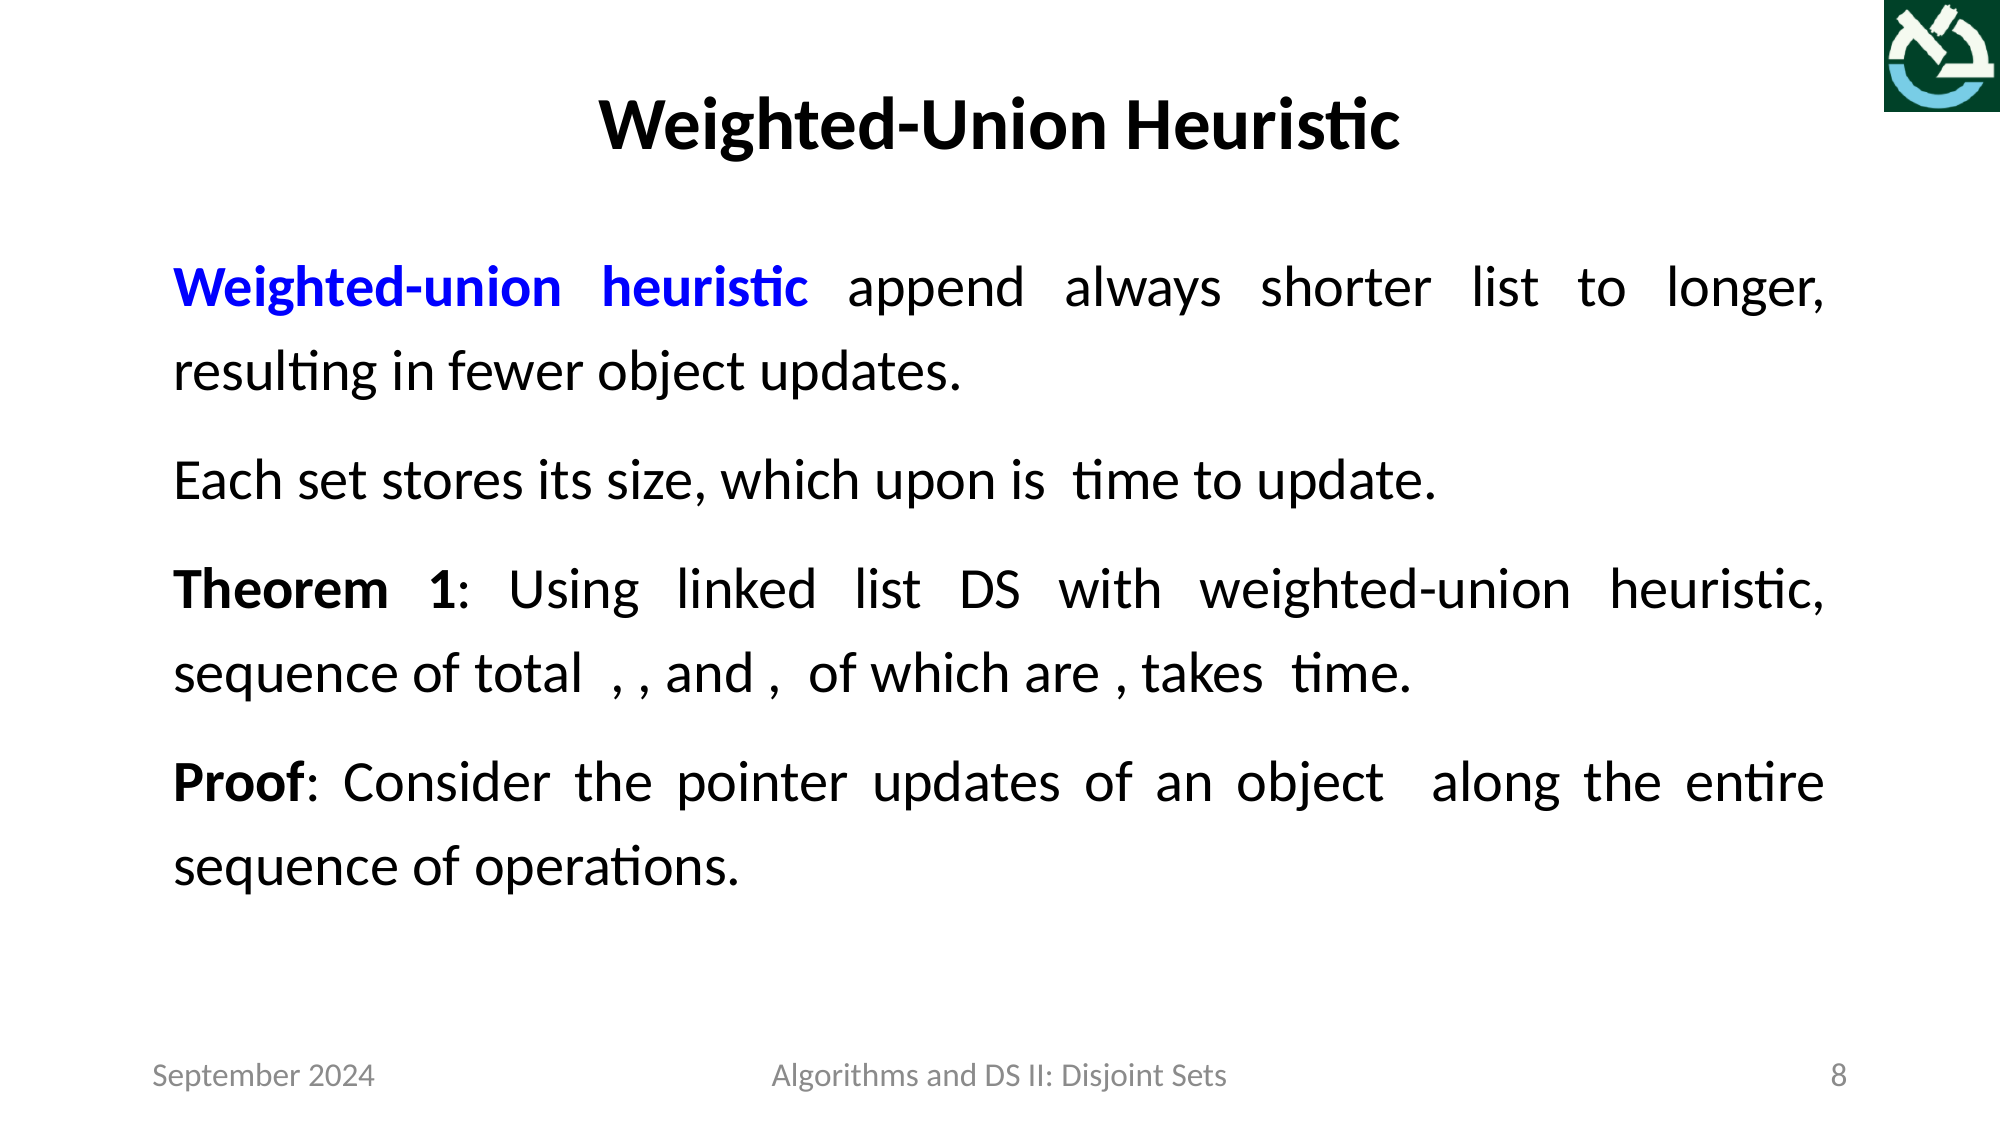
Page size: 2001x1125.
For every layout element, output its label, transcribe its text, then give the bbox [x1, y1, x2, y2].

text_box Weighted-Union Heuristic [158, 67, 1842, 172]
picture [1884, 0, 2000, 112]
footer Algorithms and DS II: Disjoint Sets [662, 1042, 1338, 1103]
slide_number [137, 1042, 588, 1103]
slide_number 8 [1412, 1042, 1863, 1103]
